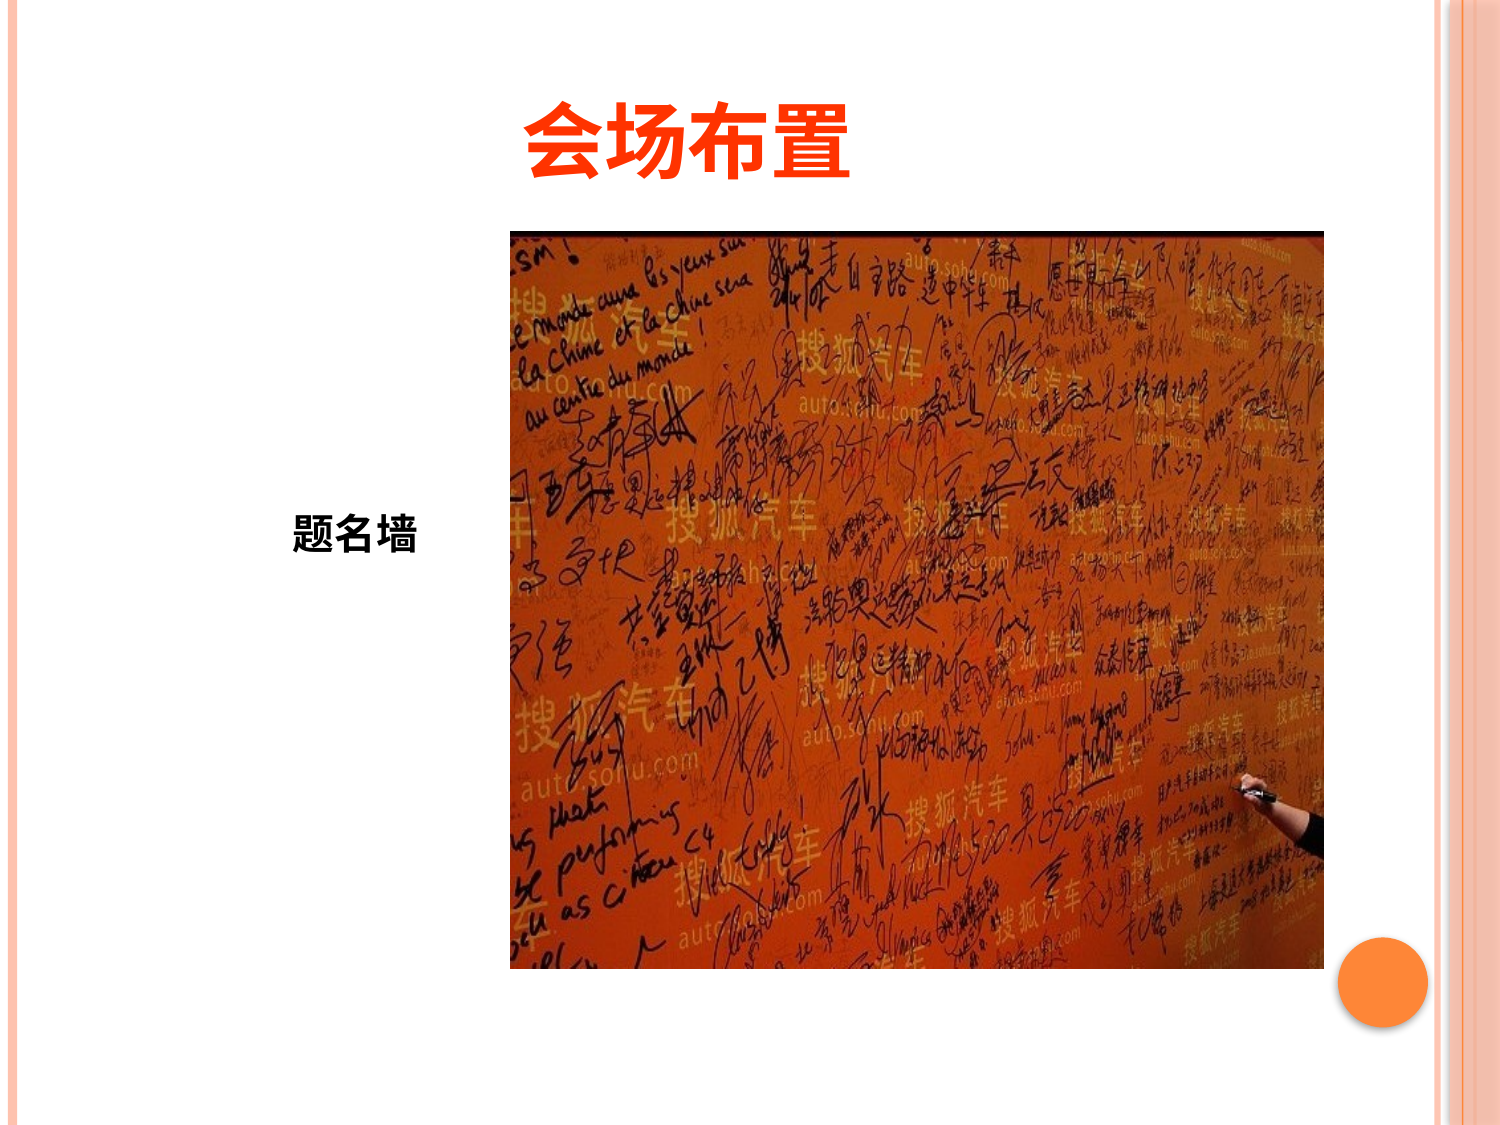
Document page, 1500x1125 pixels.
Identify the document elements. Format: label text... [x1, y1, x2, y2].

text_box 题名墙 [240, 444, 470, 622]
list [509, 231, 1324, 970]
title 会场布置 [75, 45, 1300, 233]
